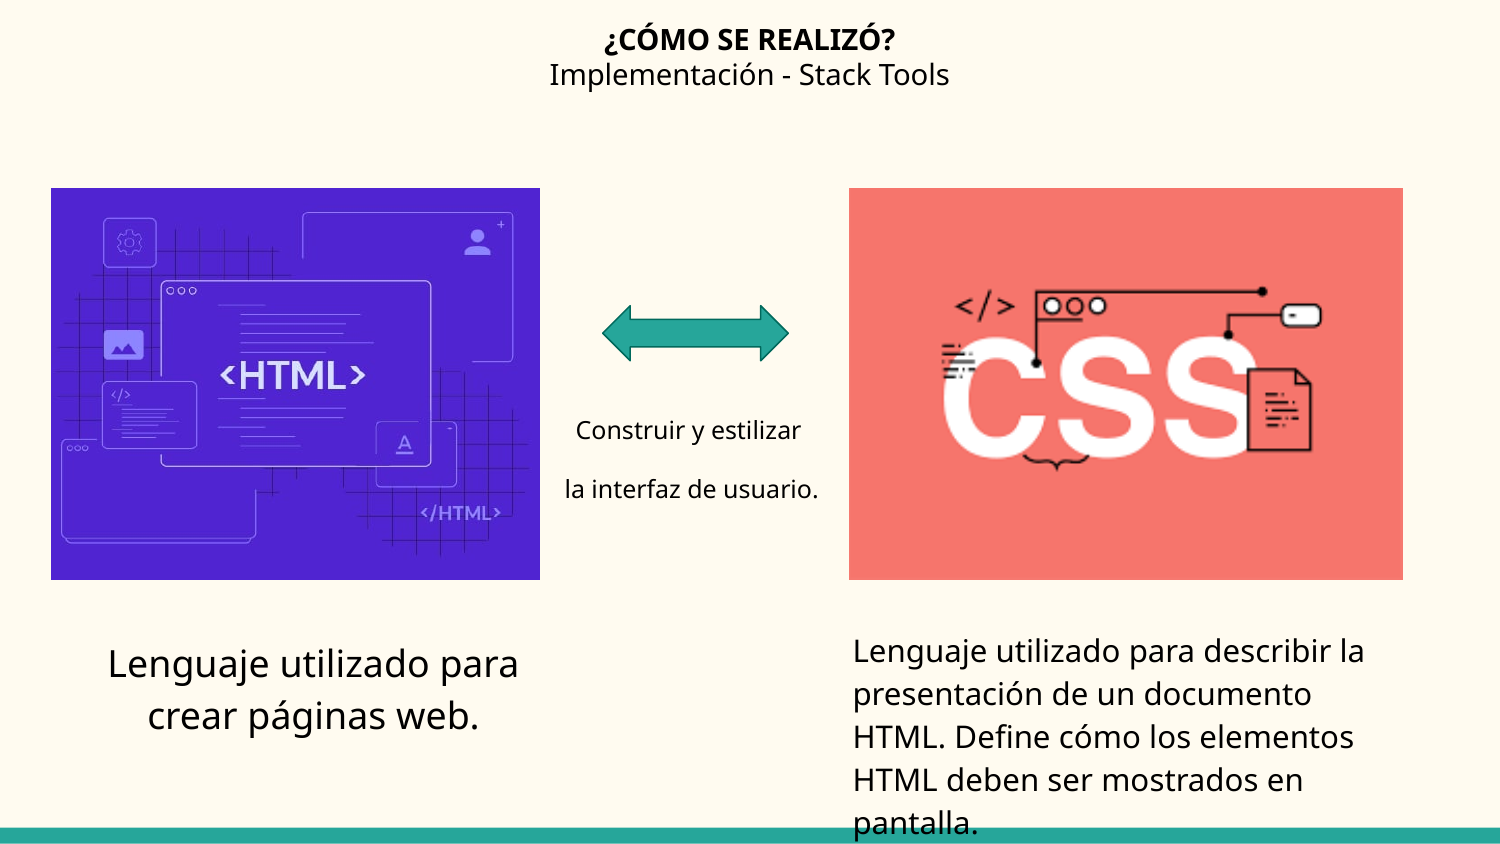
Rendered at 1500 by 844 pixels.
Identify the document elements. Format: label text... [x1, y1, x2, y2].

list Lenguaje utilizado para crear páginas web. [63, 618, 564, 796]
text_box Construir y estilizar la interfaz de usuario. [545, 394, 843, 519]
title ¿CÓMO SE REALIZÓ? Implementación - Stack Tools [51, 6, 1449, 107]
text_box Lenguaje utilizado para describir la presentación de un documento HTML. Define cómo los elementos HTML deben ser mostrados en pantalla. [837, 610, 1425, 844]
picture [50, 187, 541, 581]
picture [848, 187, 1403, 581]
text_box [602, 305, 789, 361]
